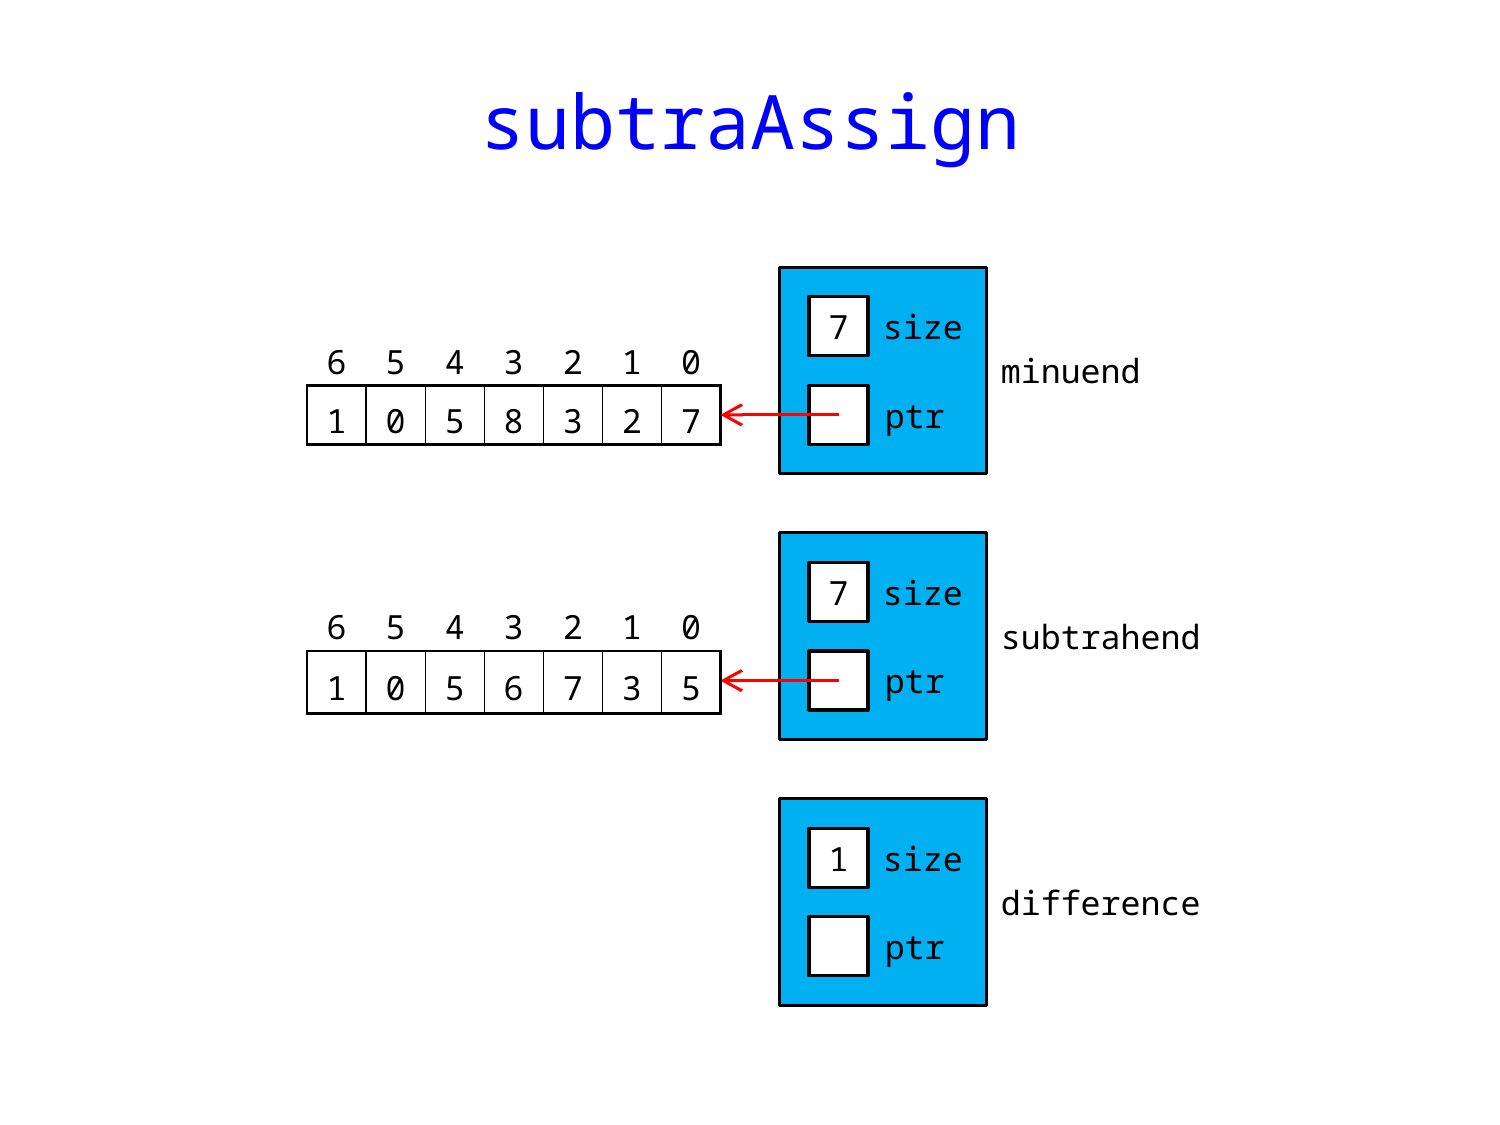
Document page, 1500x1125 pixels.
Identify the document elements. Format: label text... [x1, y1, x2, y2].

text_box 1 [807, 826, 870, 889]
text_box [807, 649, 870, 712]
table_cell 0 [367, 652, 425, 712]
table_cell 0 [367, 387, 425, 443]
table_header 0 [661, 592, 720, 650]
table_cell 2 [603, 387, 661, 443]
table_header 2 [543, 326, 602, 384]
text_box [777, 531, 988, 742]
table_cell 7 [662, 387, 719, 443]
table_header 3 [484, 326, 543, 384]
table_cell 8 [485, 387, 543, 443]
text_box ptr [868, 385, 957, 445]
text_box minuend [986, 326, 1164, 415]
text_box difference [986, 857, 1223, 947]
table_header 1 [602, 326, 661, 384]
text_box size [868, 562, 987, 622]
text_box 7 [807, 560, 870, 624]
text_box [807, 915, 870, 978]
text_box subtrahend [986, 591, 1223, 681]
table_cell 1 [308, 387, 365, 443]
table_header 6 [307, 326, 366, 384]
text_box size [868, 828, 987, 888]
text_box [777, 797, 988, 1007]
table_header 5 [366, 326, 425, 384]
table_cell 1 [308, 652, 365, 712]
table_header 4 [425, 326, 484, 384]
table_header 2 [543, 592, 602, 650]
table_cell 3 [603, 652, 661, 712]
text_box size [868, 296, 987, 356]
title subtraAssign [41, 30, 1459, 209]
table_header 3 [484, 592, 543, 650]
table_cell 5 [426, 387, 484, 443]
text_box ptr [868, 916, 957, 976]
table_cell 3 [544, 387, 602, 443]
text_box 7 [807, 295, 870, 358]
table_header 0 [661, 326, 720, 384]
text_box [777, 265, 988, 476]
table_header 4 [425, 592, 484, 650]
table_cell 6 [485, 652, 543, 712]
table_header 6 [307, 592, 366, 650]
text_box ptr [868, 651, 957, 711]
table_header 1 [602, 592, 661, 650]
table_header 5 [366, 592, 425, 650]
text_box [807, 383, 870, 446]
table_cell 5 [662, 652, 719, 712]
table_cell 5 [426, 652, 484, 712]
table_cell 7 [544, 652, 602, 712]
